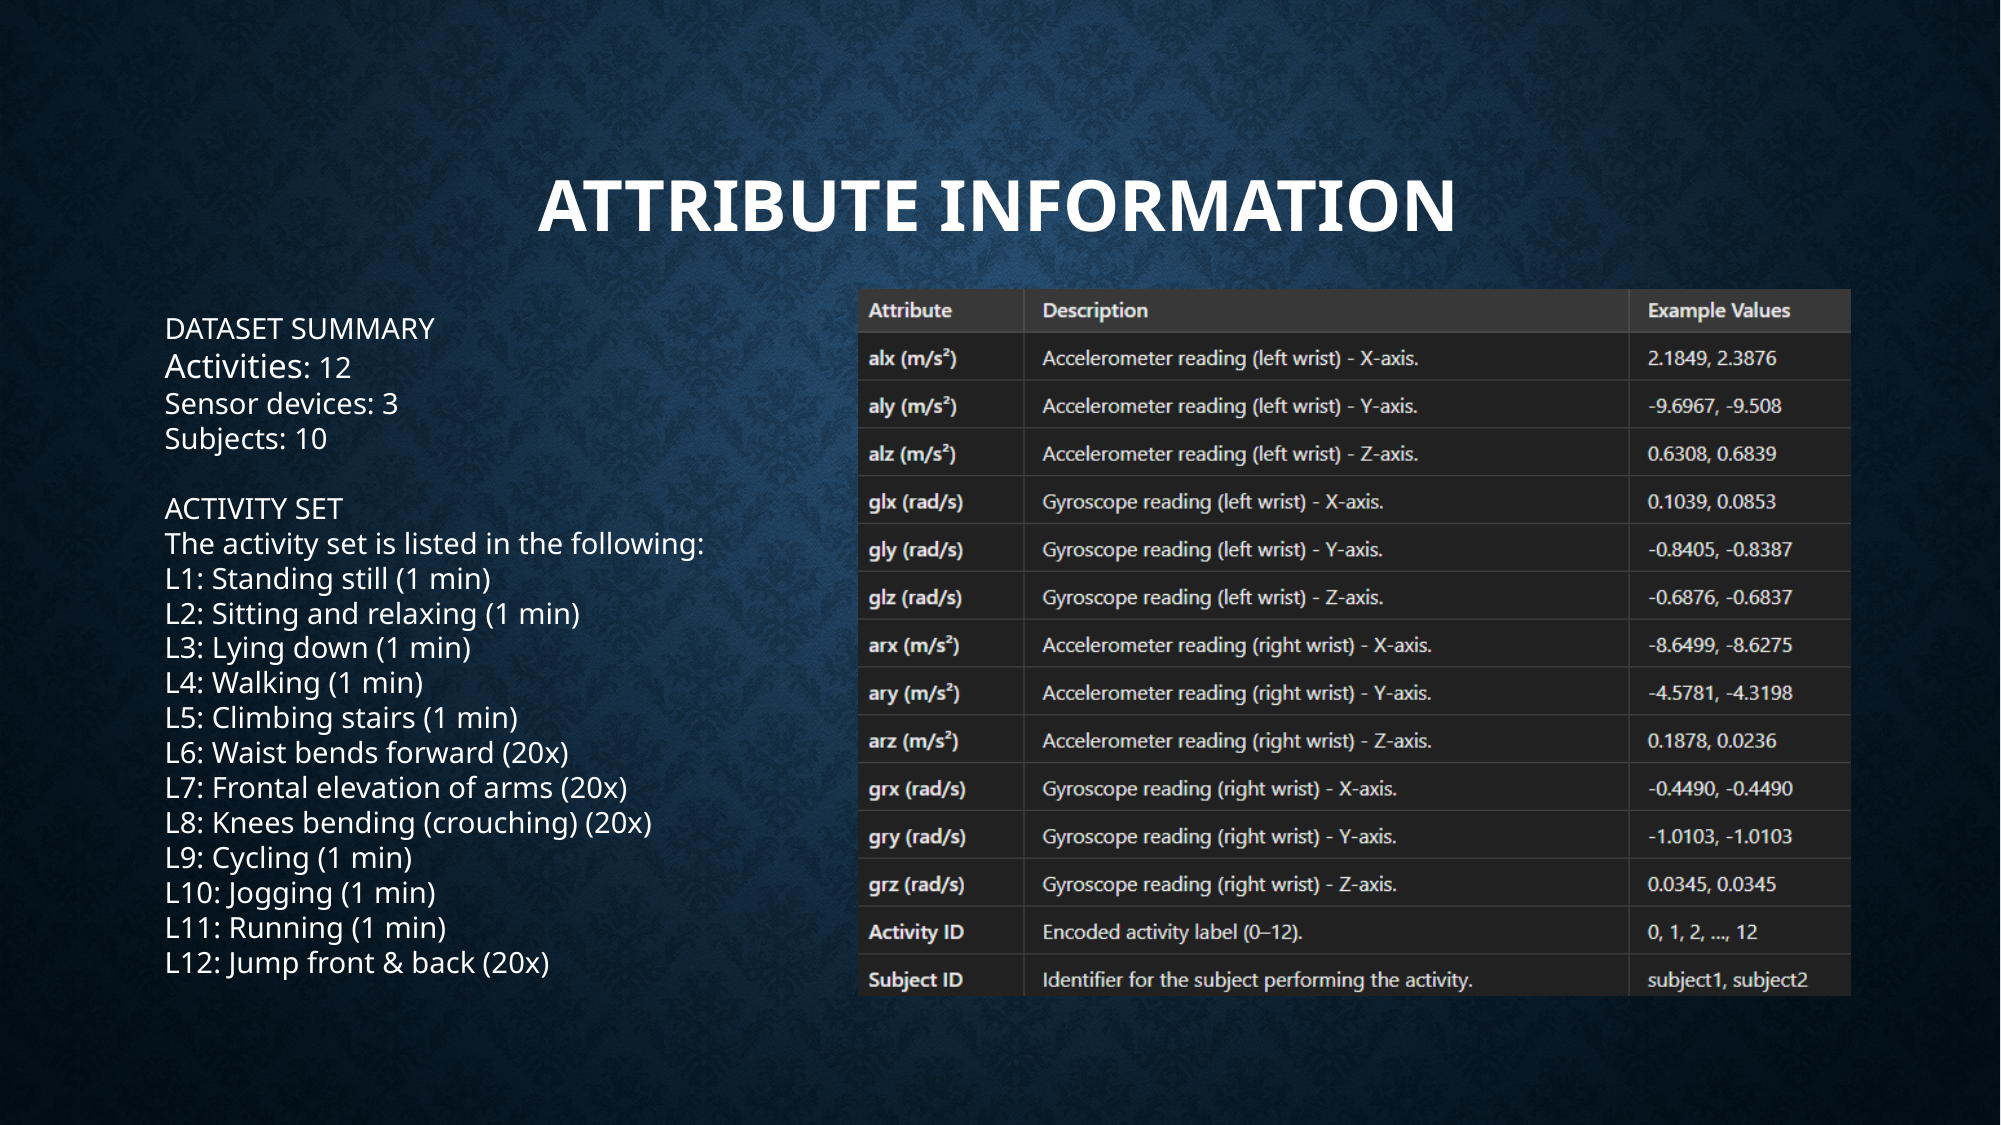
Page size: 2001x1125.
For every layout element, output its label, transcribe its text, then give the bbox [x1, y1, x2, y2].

title Attribute Information [149, 99, 1849, 302]
text_box DATASET SUMMARY Activities: 12 Sensor devices: 3 Subjects: 10 ACTIVITY SET The activity set is listed in the following: L1: Standing still (1 min) L2: Sitting and relaxing (1 min) L3: Lying down (1 min) L4: Walking (1 min) L5: Climbing stairs (1 min) L6: Waist bends forward (20x) L7: Frontal elevation of arms (20x) L8: Knees bending (crouching) (20x) L9: Cycling (1 min) L10: Jogging (1 min) L11: Running (1 min) L12: Jump front & back (20x) [149, 302, 851, 987]
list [858, 289, 1851, 997]
